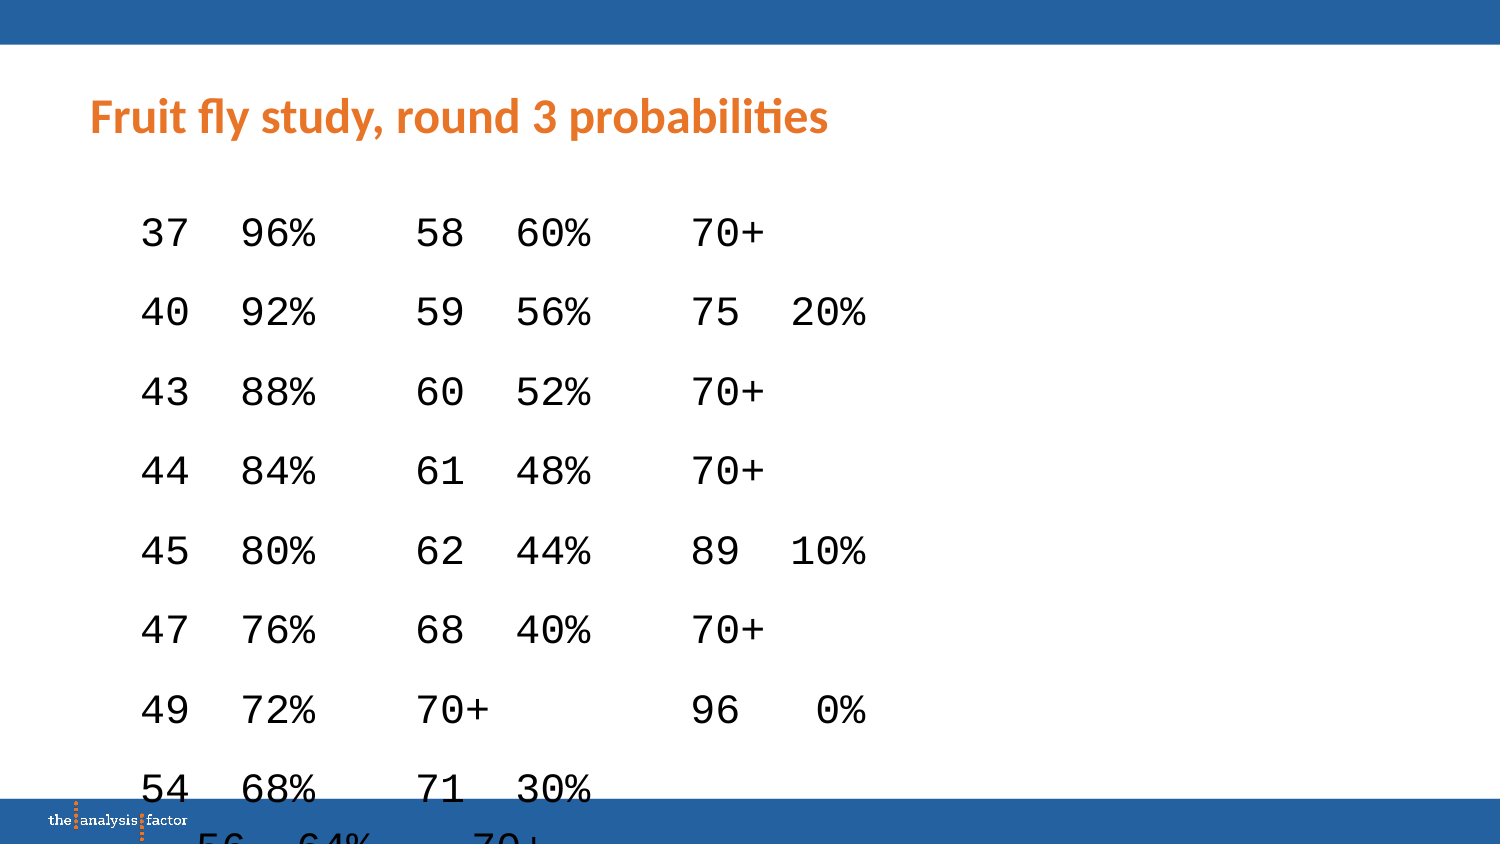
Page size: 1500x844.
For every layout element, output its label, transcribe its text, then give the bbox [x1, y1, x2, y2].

picture [48, 801, 188, 842]
title Fruit fly study, round 3 probabilities [75, 43, 1425, 185]
list 37 96% 58 60% 70+ 40 92% 59 56% 75 20% 43 88% 60 52% 70+ 44 84% 61 48% 70+ 45 80% 62 44% 89 10% 47 76% 68 40% 70+ 49 72% 70+ 96 0% 54 68% 71 30% 56 64% 70+ [75, 196, 1425, 797]
